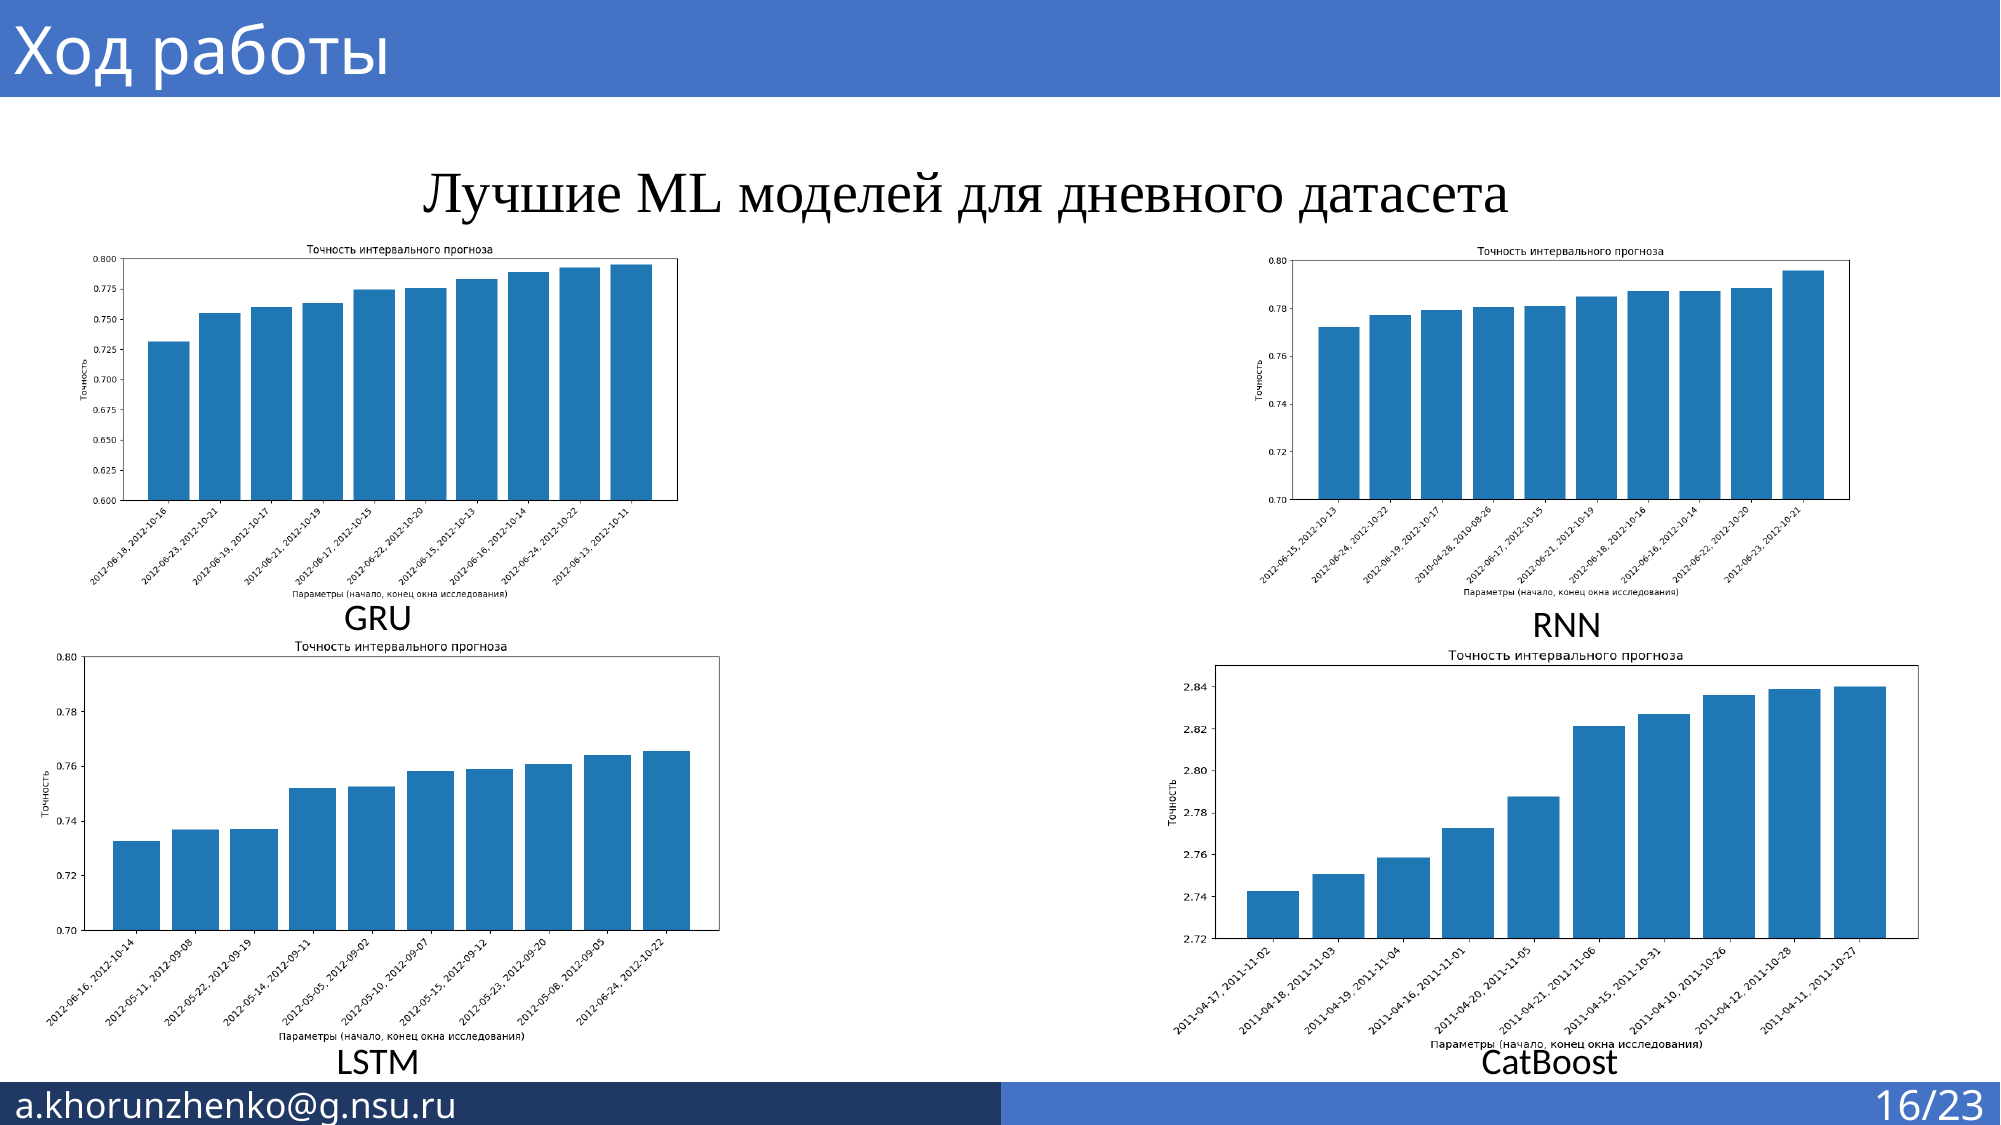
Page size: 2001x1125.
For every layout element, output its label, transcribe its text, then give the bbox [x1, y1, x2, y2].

picture [71, 235, 686, 608]
text_box LSTM [321, 1052, 435, 1090]
text_box CatBoost [1466, 1061, 1634, 1090]
text_box a.khorunzhenko@g.nsu.ru [0, 1082, 1001, 1125]
text_box Ход работы [0, 0, 2000, 97]
picture [27, 630, 729, 1052]
picture [1243, 237, 1858, 607]
text_box 16/23 [1001, 1082, 2000, 1125]
text_box GRU [329, 608, 428, 630]
picture [1152, 639, 1929, 1061]
text_box RNN [1518, 607, 1617, 639]
list Лучшие ML моделей для дневного датасета [104, 155, 1830, 869]
